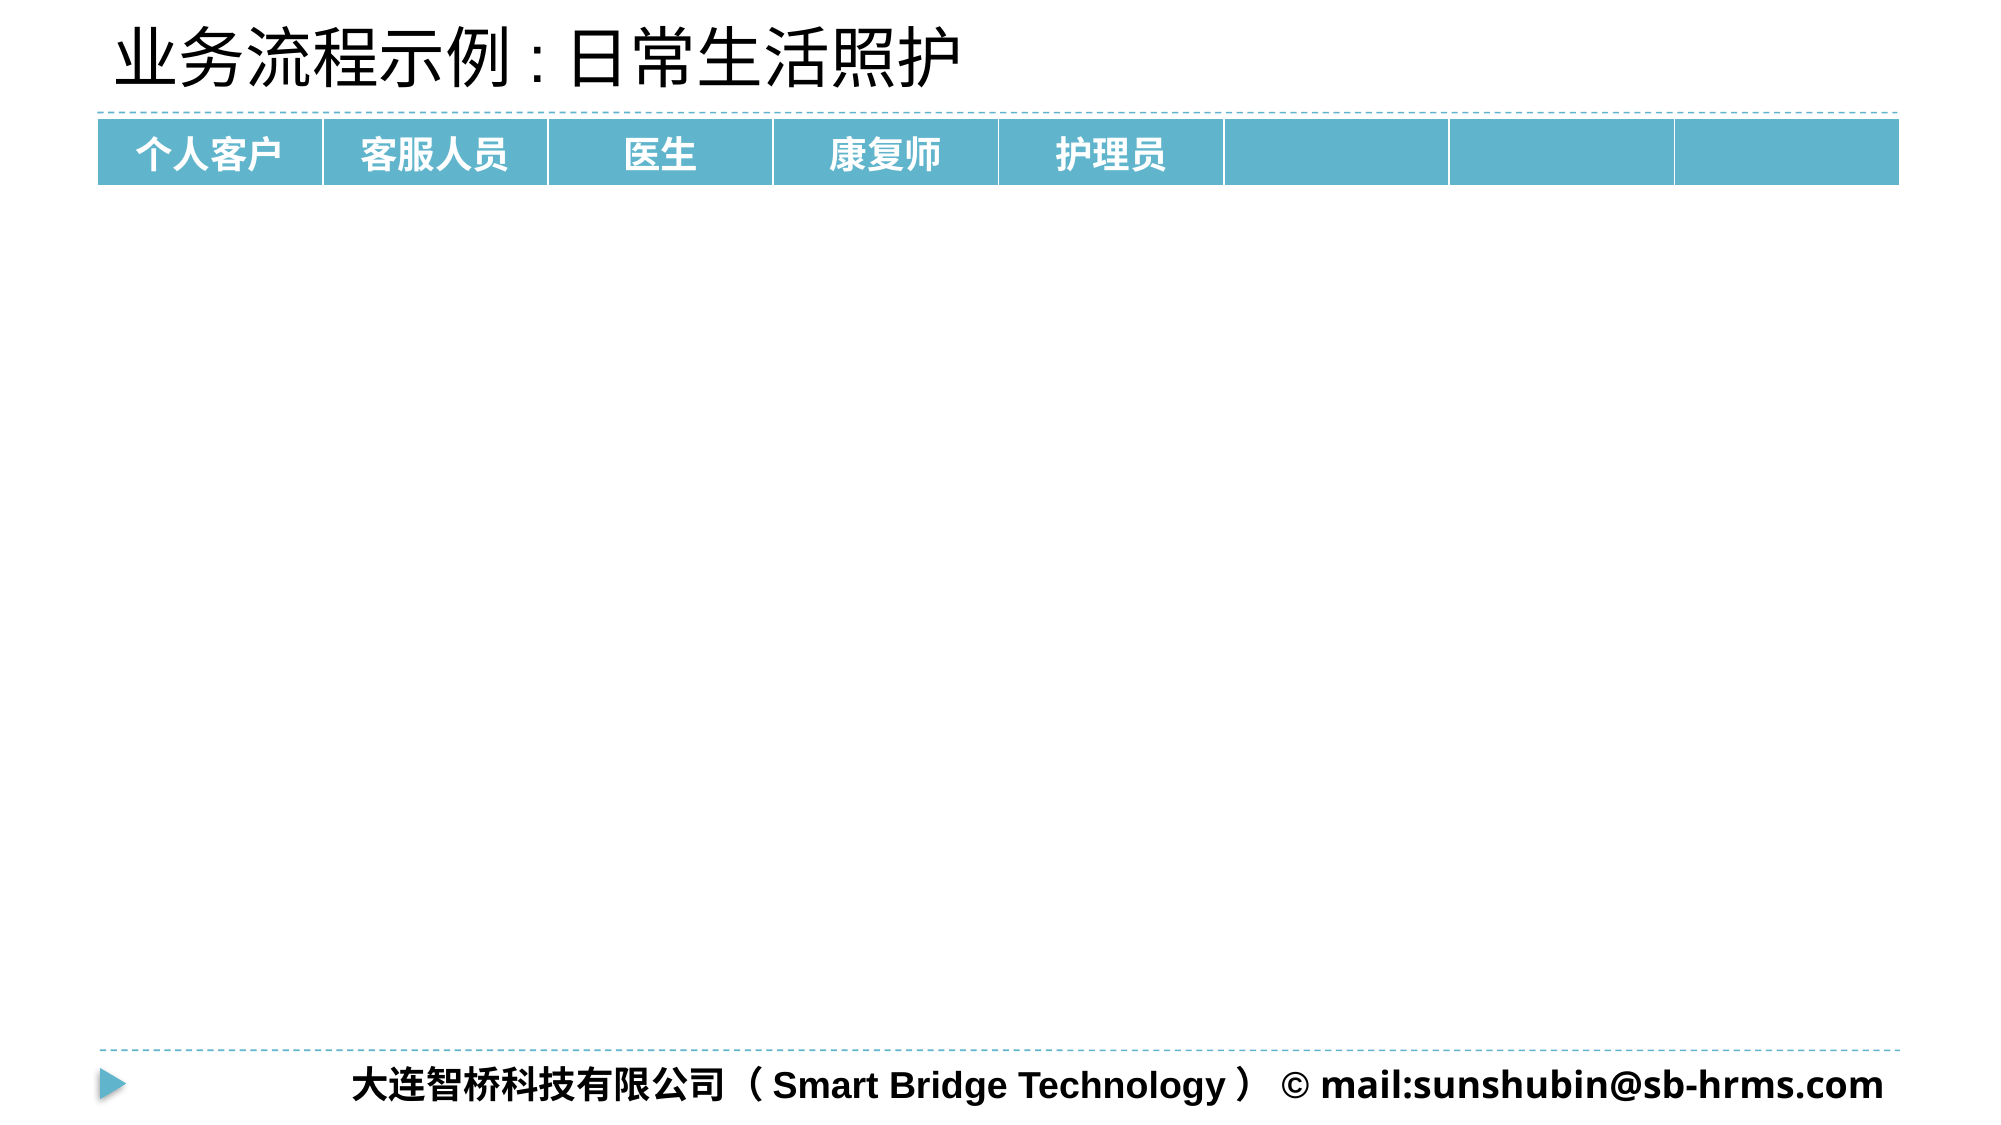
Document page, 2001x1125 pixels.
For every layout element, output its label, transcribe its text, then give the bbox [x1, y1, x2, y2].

table_header 客服人员 [324, 119, 547, 185]
title 业务流程示例:日常生活照护 [97, 12, 1900, 100]
table_header [1675, 119, 1899, 185]
table_header [1225, 119, 1448, 185]
table_header 护理员 [999, 119, 1223, 185]
table_header 个人客户 [98, 119, 322, 185]
table_header [1450, 119, 1674, 185]
table_header 医生 [549, 119, 772, 185]
table_header 康复师 [774, 119, 998, 185]
